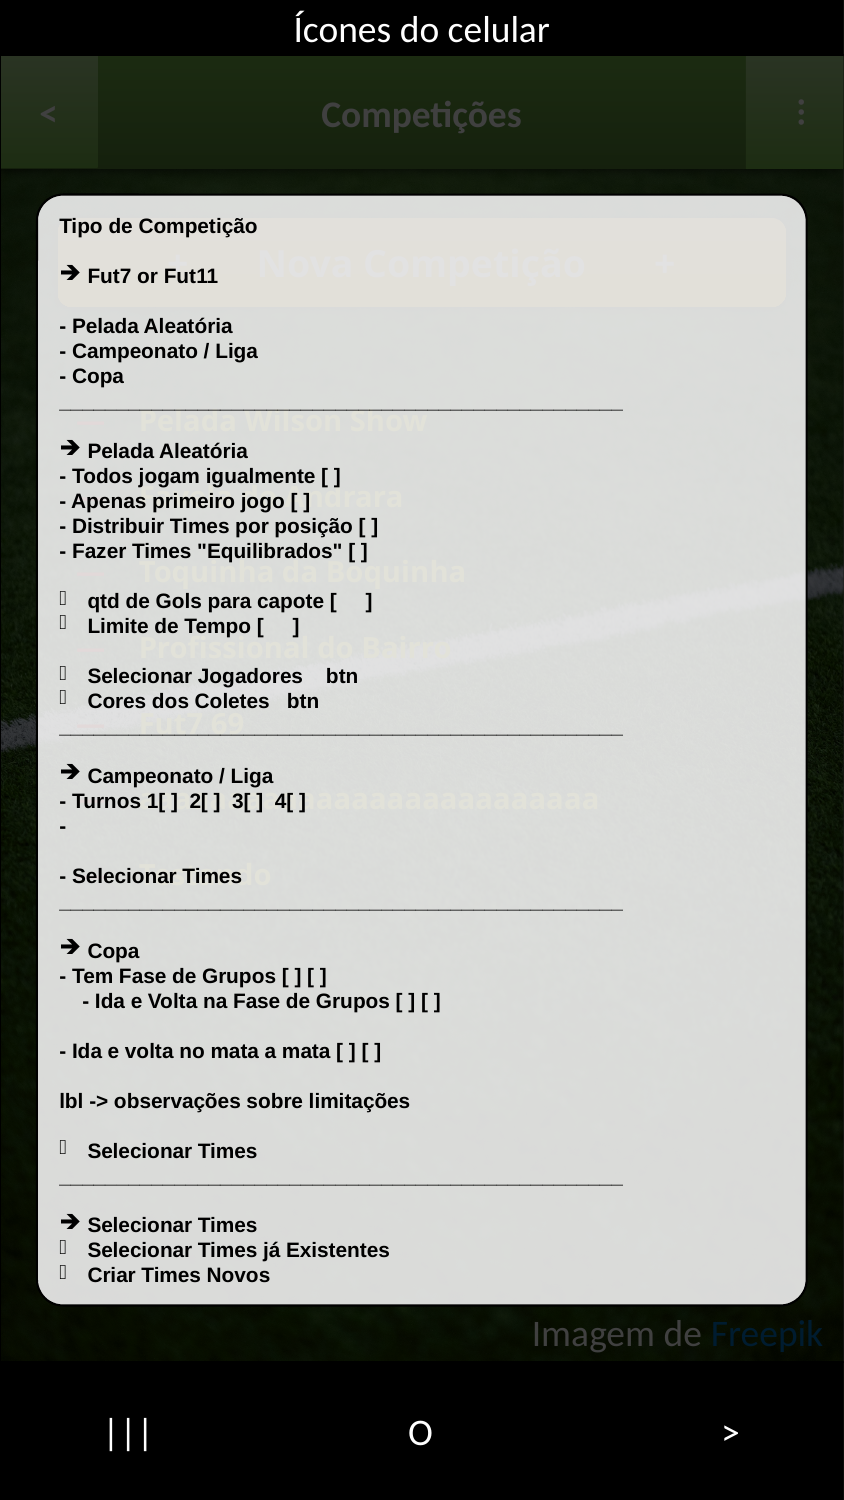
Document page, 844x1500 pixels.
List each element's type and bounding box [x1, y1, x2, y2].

text_box [0, 55, 844, 169]
picture [0, 0, 844, 55]
picture [0, 169, 844, 1500]
